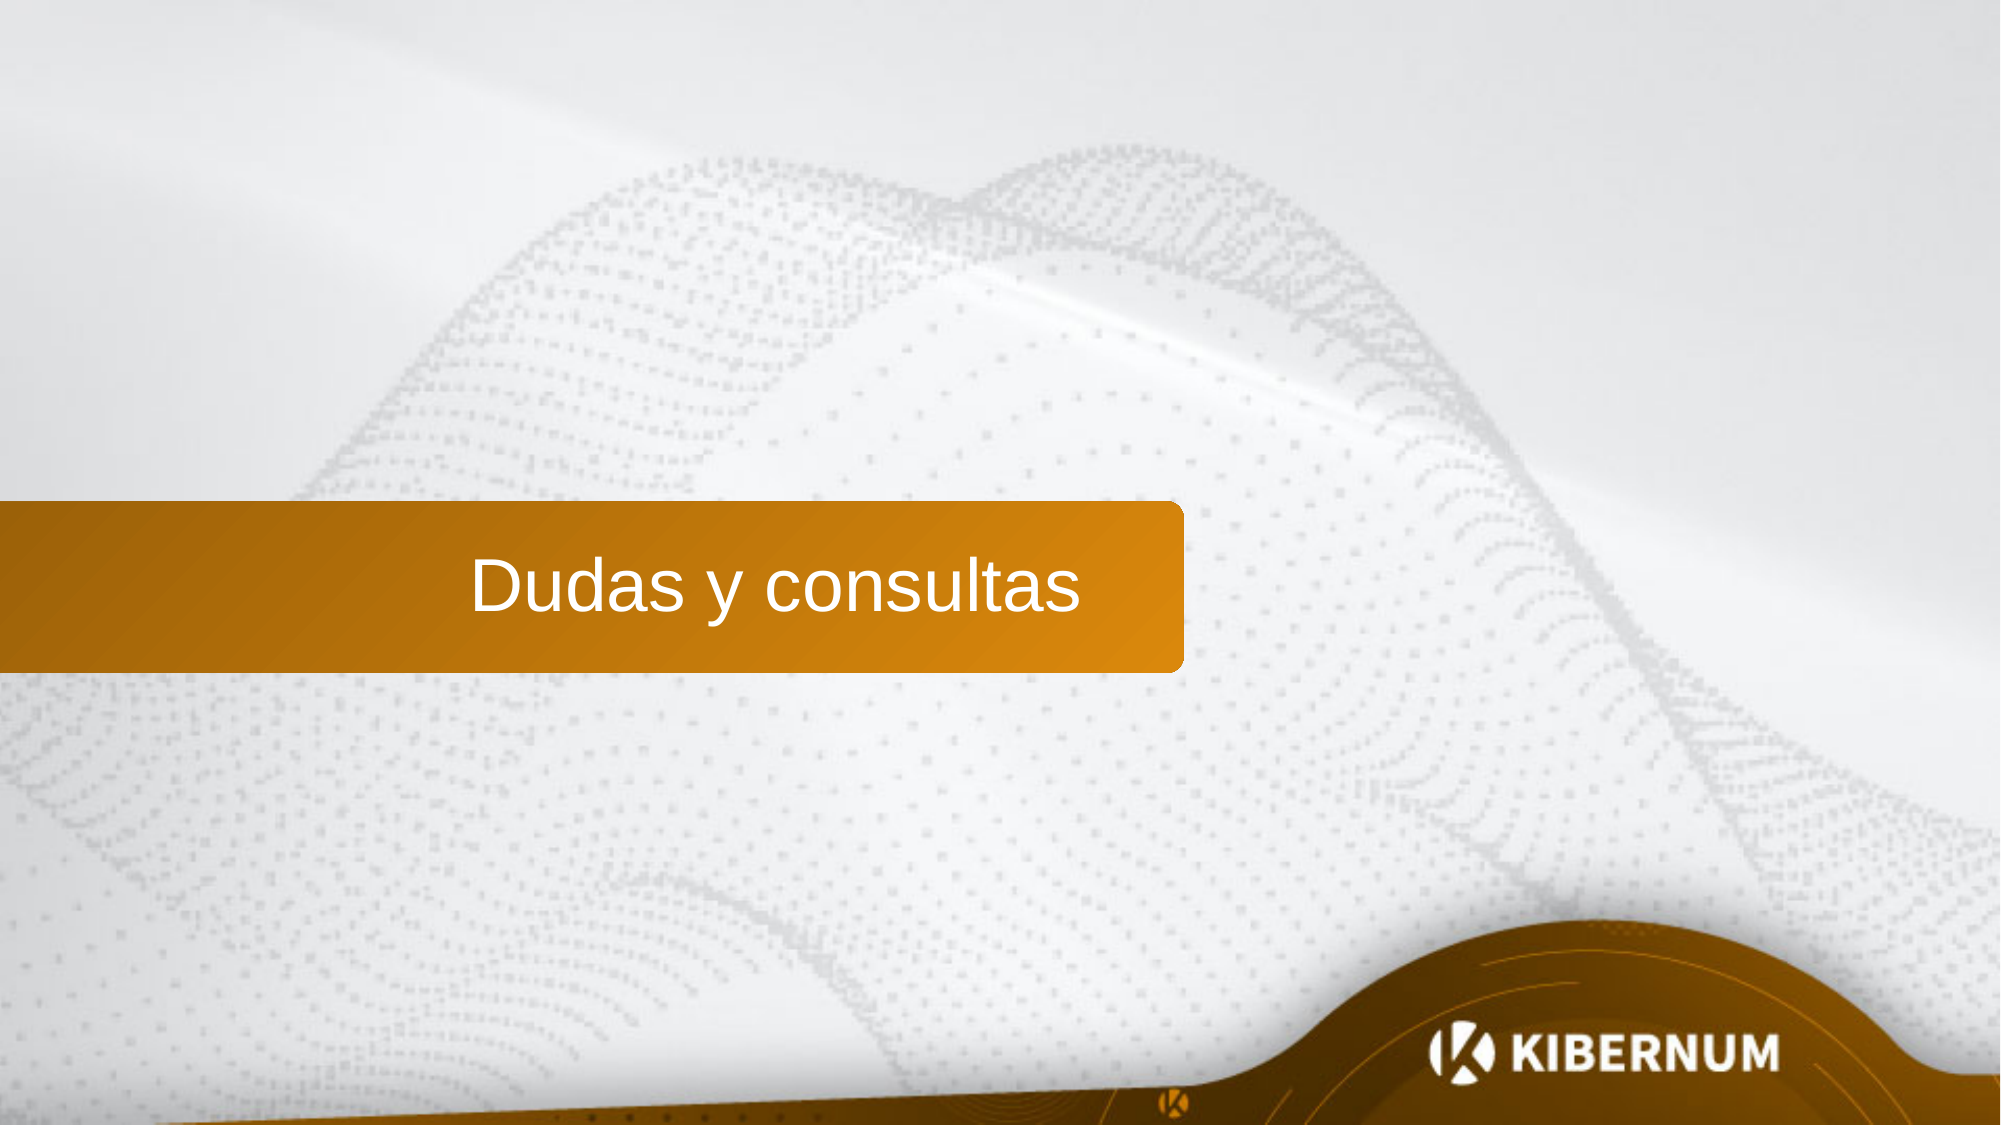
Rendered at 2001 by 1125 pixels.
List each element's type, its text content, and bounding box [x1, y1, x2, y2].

text_box Dudas y consultas [454, 465, 1184, 710]
text_box [0, 501, 454, 673]
picture [0, 0, 2001, 1125]
